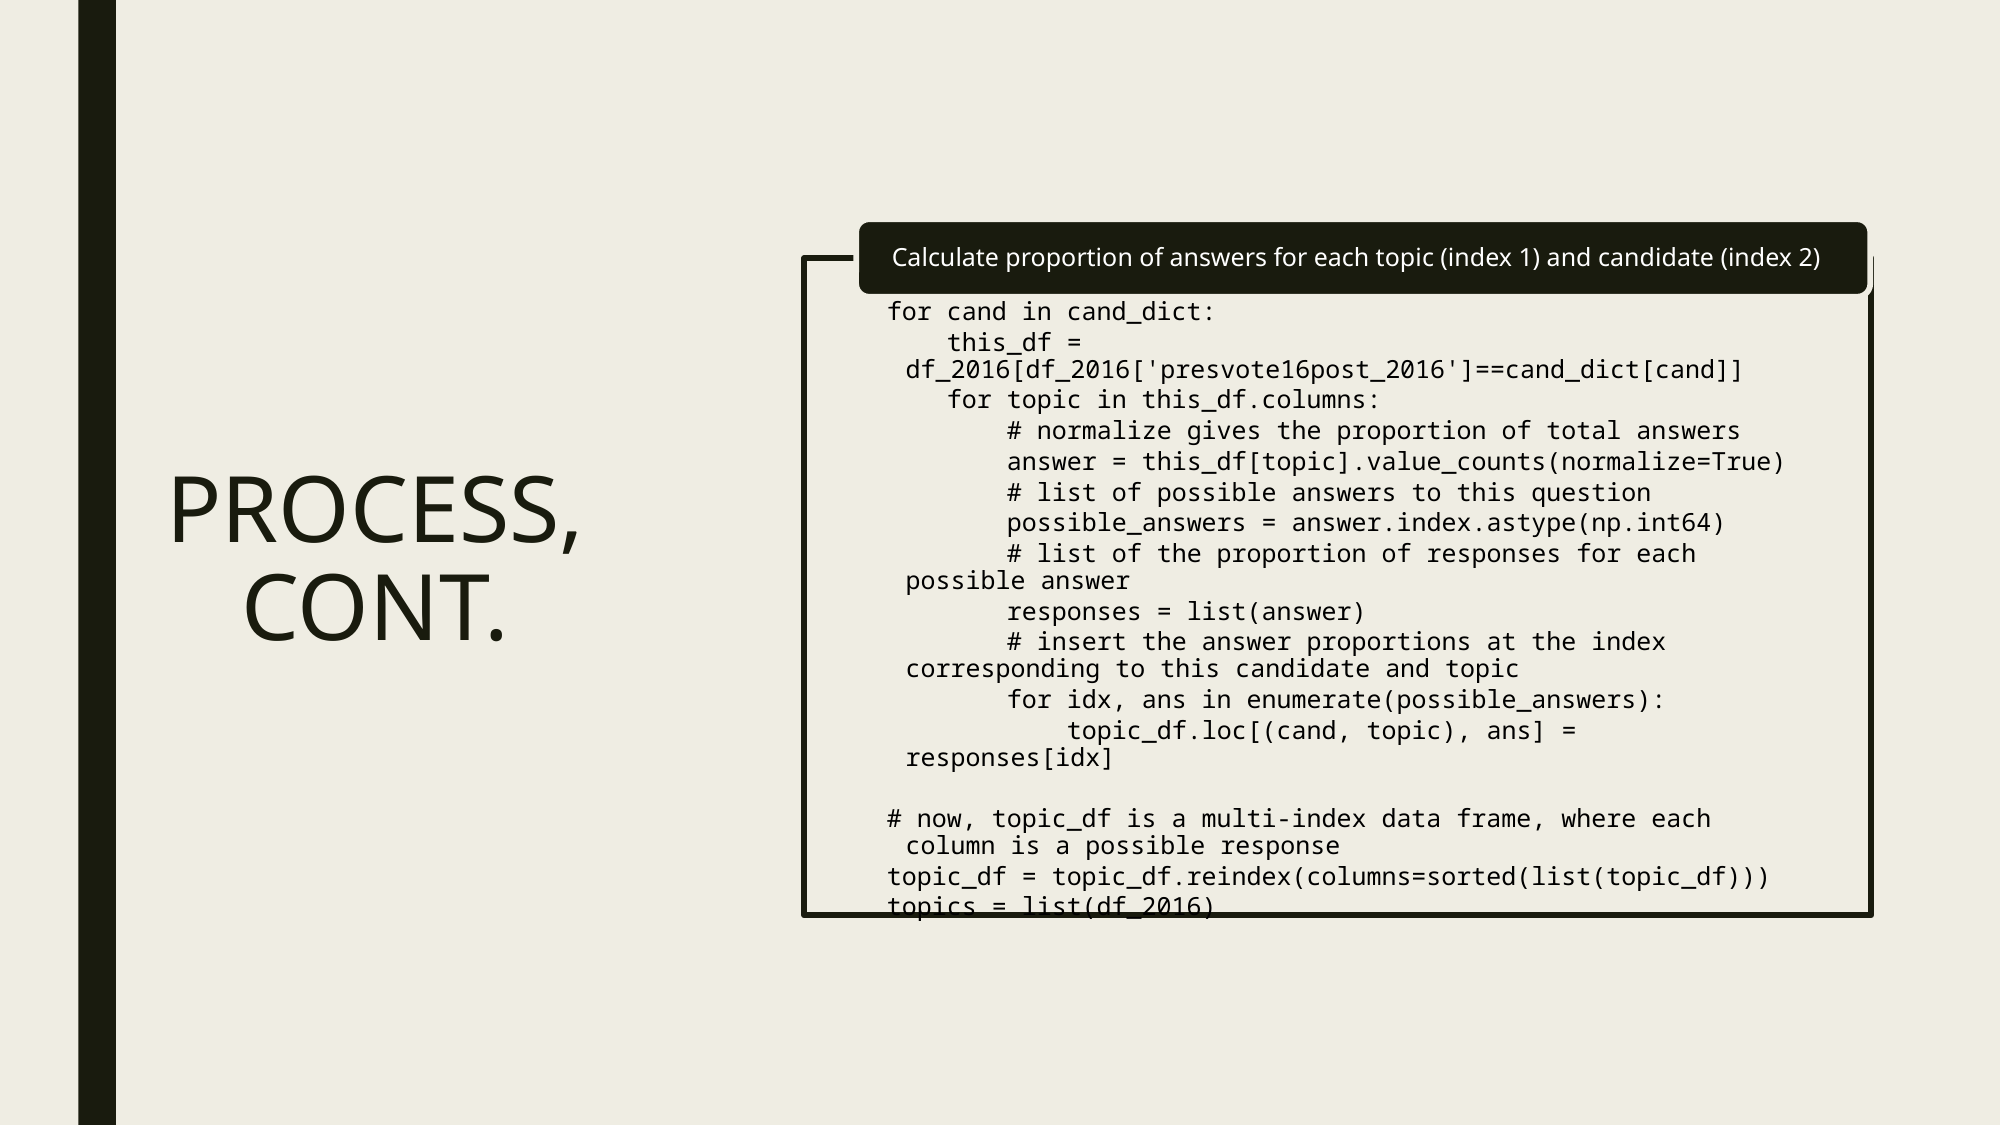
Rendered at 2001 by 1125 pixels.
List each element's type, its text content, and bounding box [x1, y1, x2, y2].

title PROCESS, CONT. [105, 104, 647, 1020]
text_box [804, 0, 1872, 1125]
